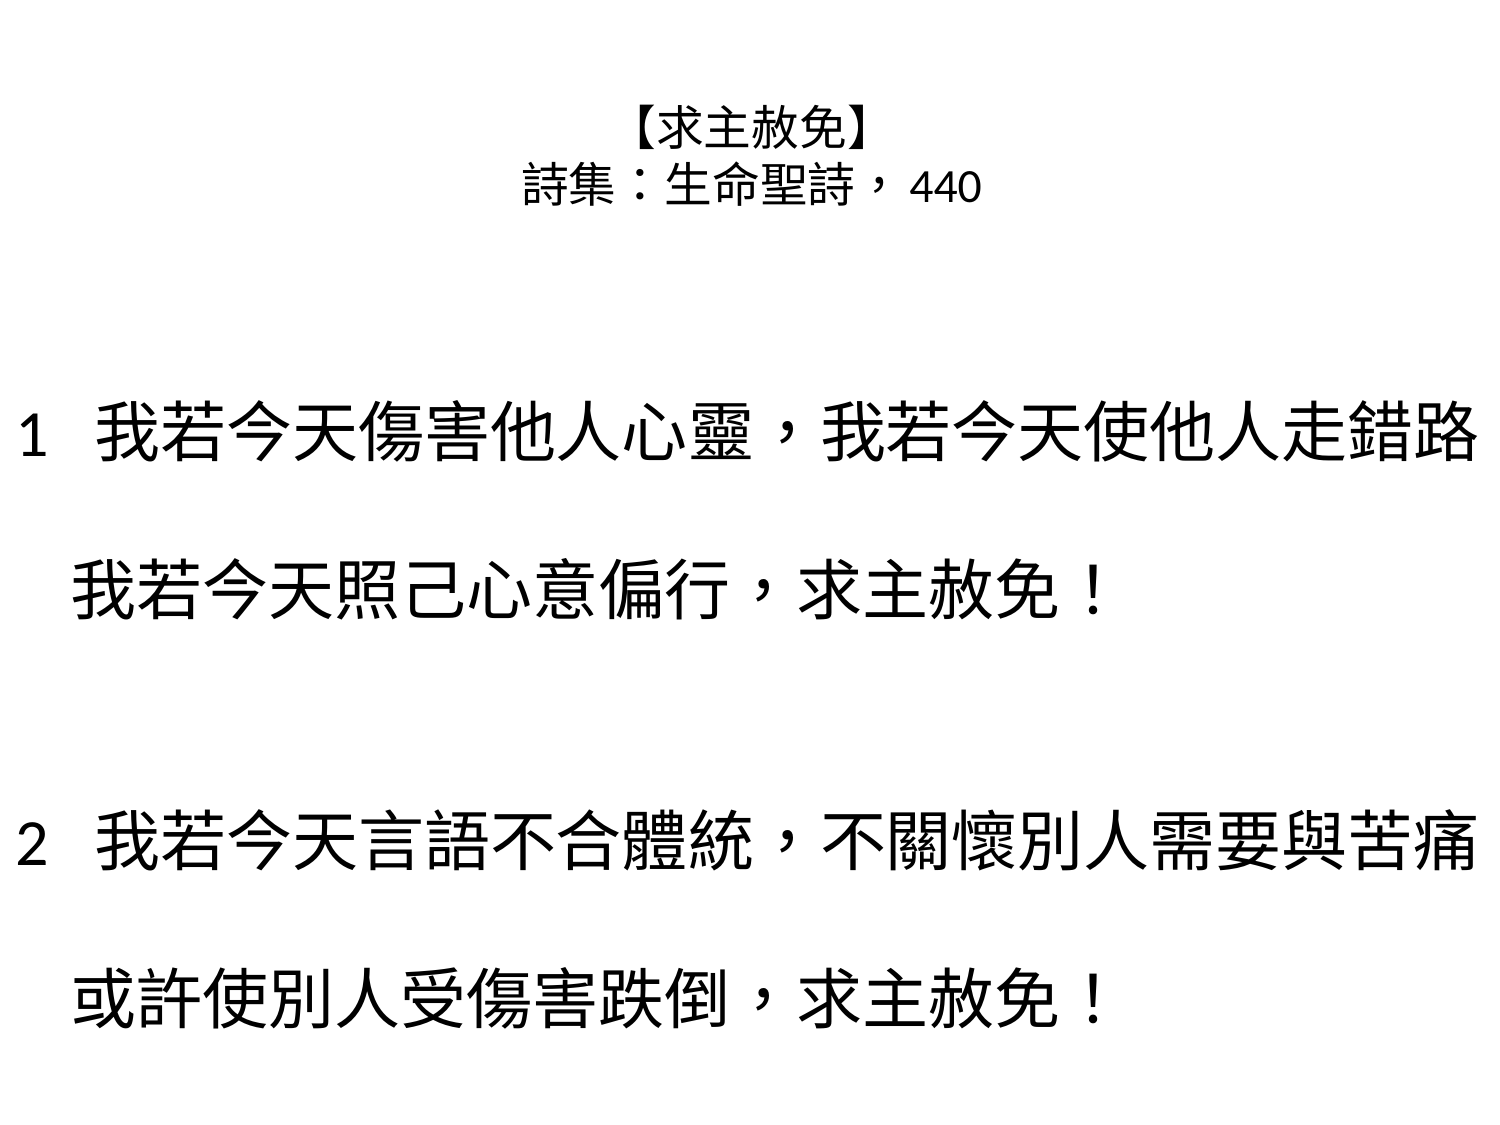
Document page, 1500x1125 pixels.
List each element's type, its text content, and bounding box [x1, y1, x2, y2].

list 1 我若今天傷害他人心靈，我若今天使他人走錯路， 我若今天照己心意偏行，求主赦免！ 2 我若今天言語不合體統，不關懷別人需要與苦痛， 或許使別人受傷害跌倒，求主赦免！ [0, 382, 1500, 1125]
title 【求主赦免】 詩集：生命聖詩，440 [76, 90, 1427, 278]
